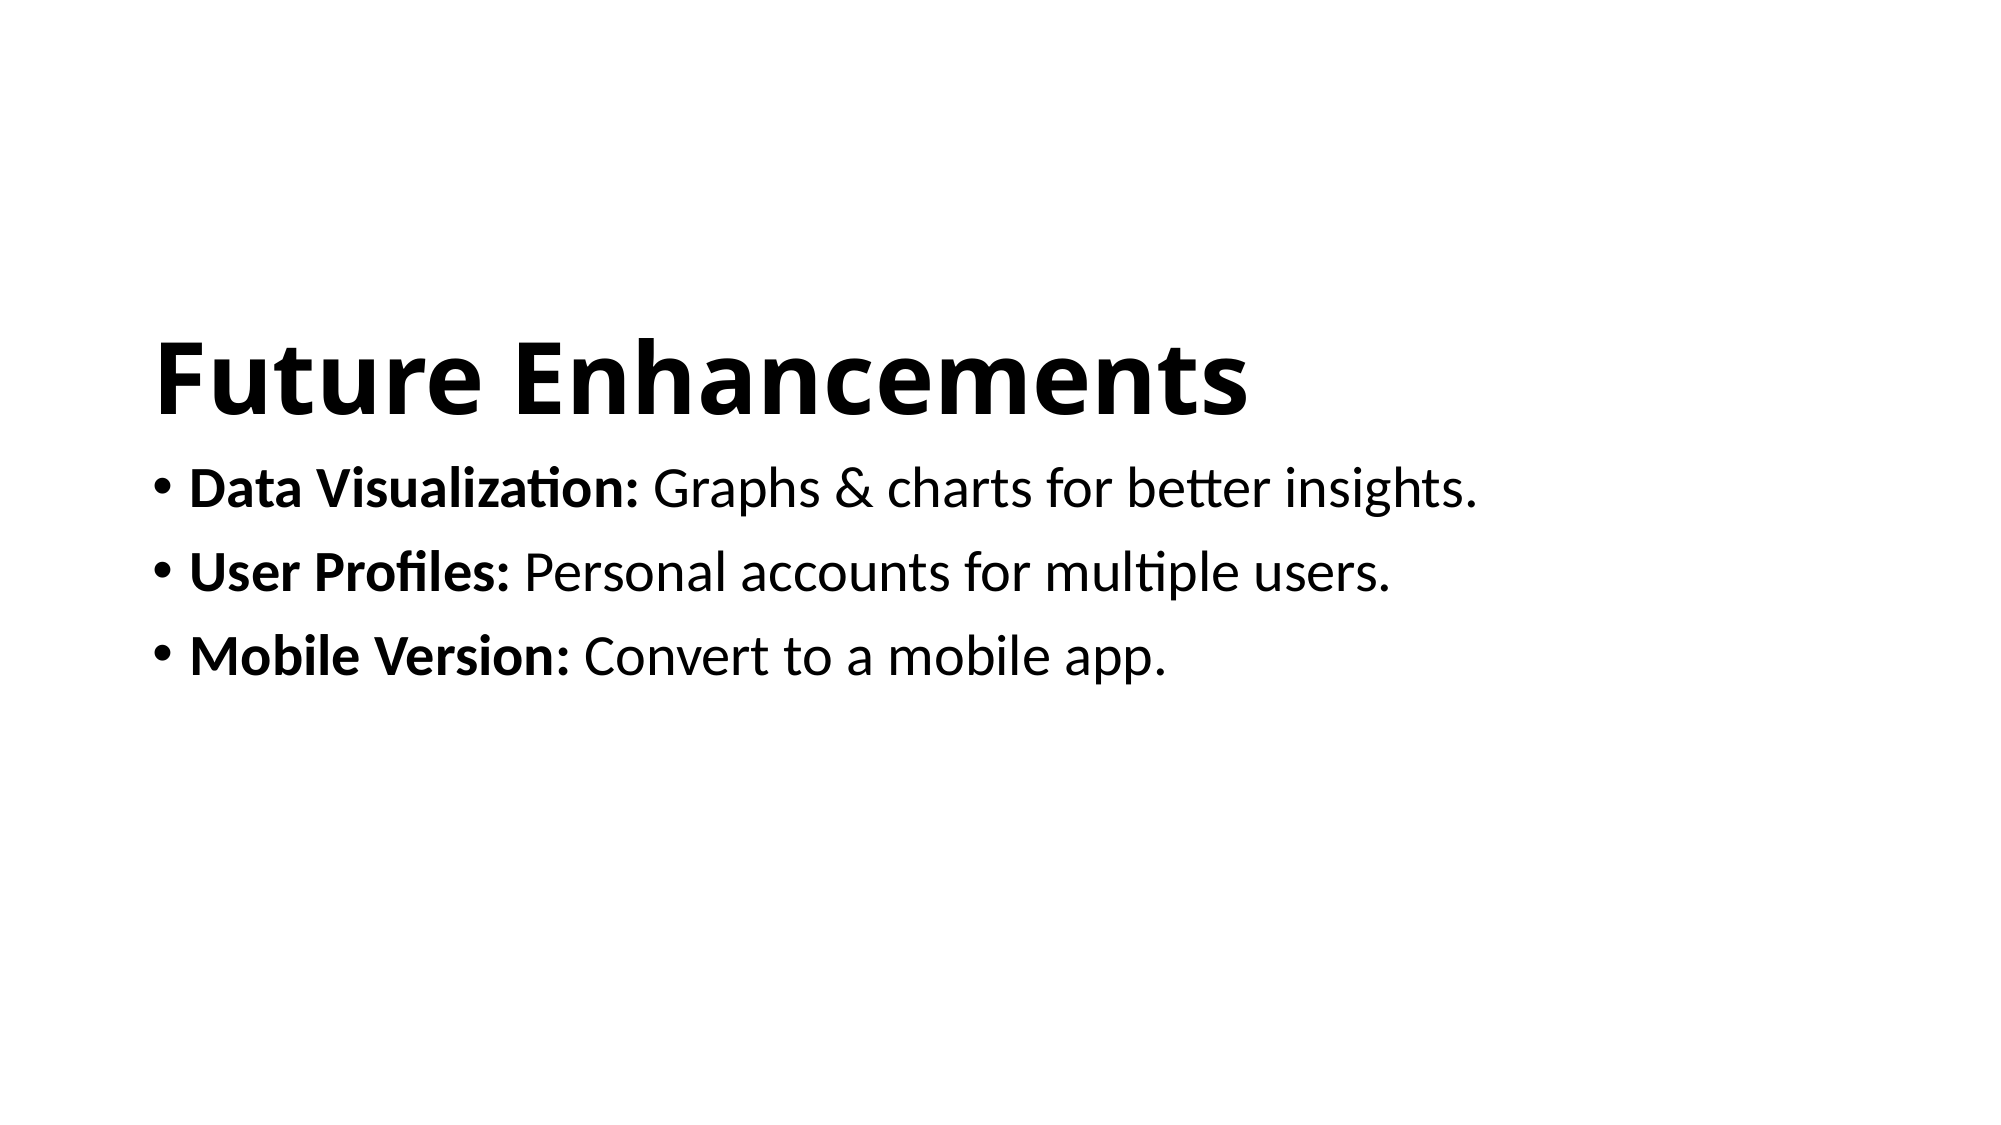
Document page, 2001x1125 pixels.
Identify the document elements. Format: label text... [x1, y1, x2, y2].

list Future Enhancements Data Visualization: Graphs & charts for better insights. User Profiles: Personal accounts for multiple users. Mobile Version: Convert to a mobile app. [137, 297, 1863, 803]
